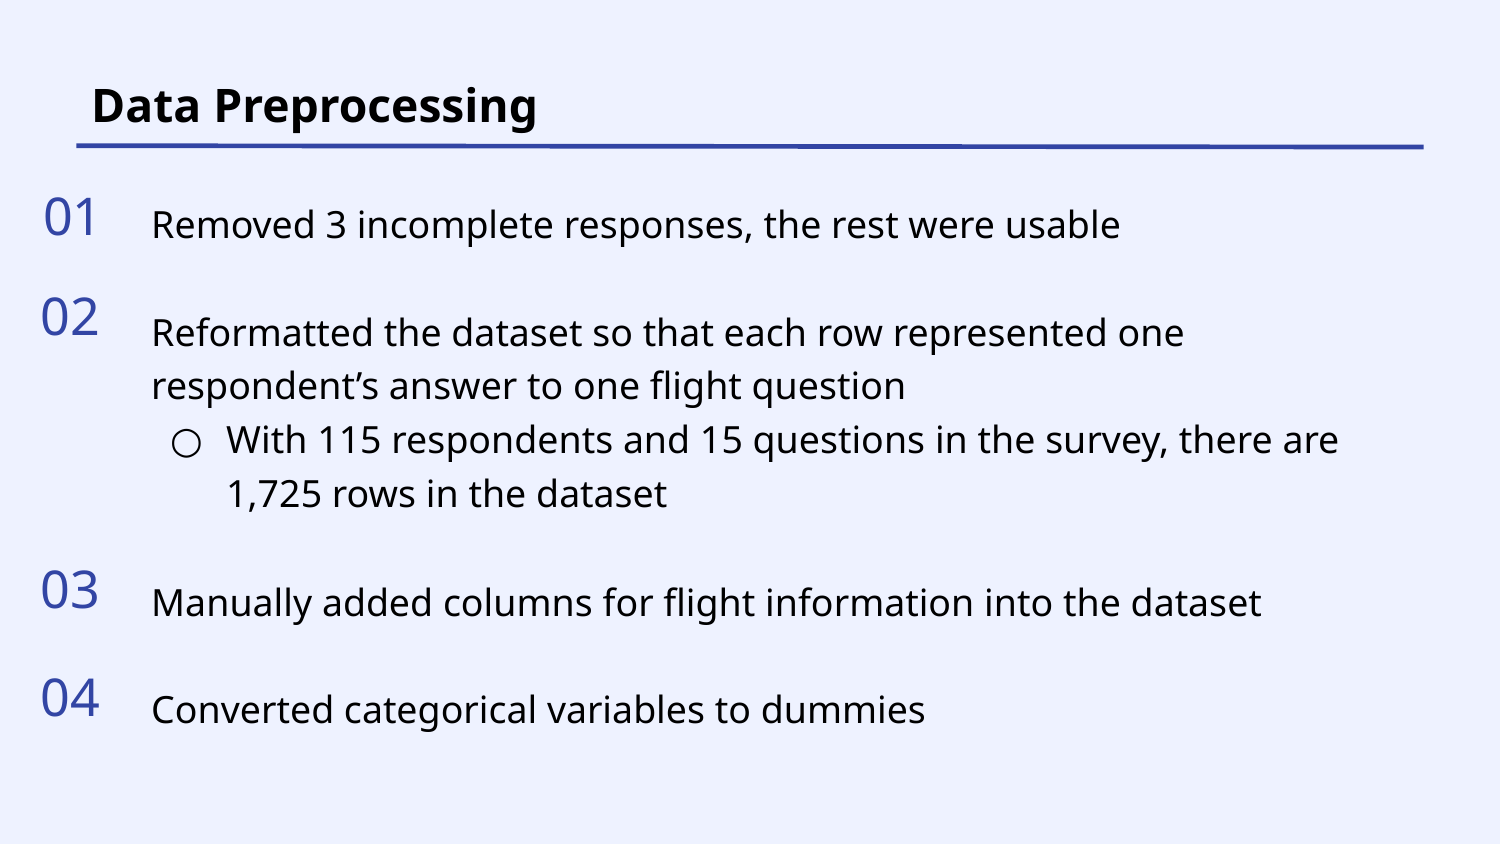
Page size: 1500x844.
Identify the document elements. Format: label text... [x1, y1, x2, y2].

text_box 04 [25, 649, 132, 728]
text_box Removed 3 incomplete responses, the rest were usable Reformatted the dataset so that each row represented one respondent’s answer to one flight question With 115 respondents and 15 questions in the survey, there are 1,725 rows in the dataset Manually added columns for flight information into the dataset Converted categorical variables to dummies [76, 191, 1342, 732]
text_box Data Preprocessing [76, 53, 1474, 147]
text_box 01 [28, 168, 129, 247]
text_box 03 [25, 541, 132, 621]
text_box 02 [25, 268, 132, 347]
